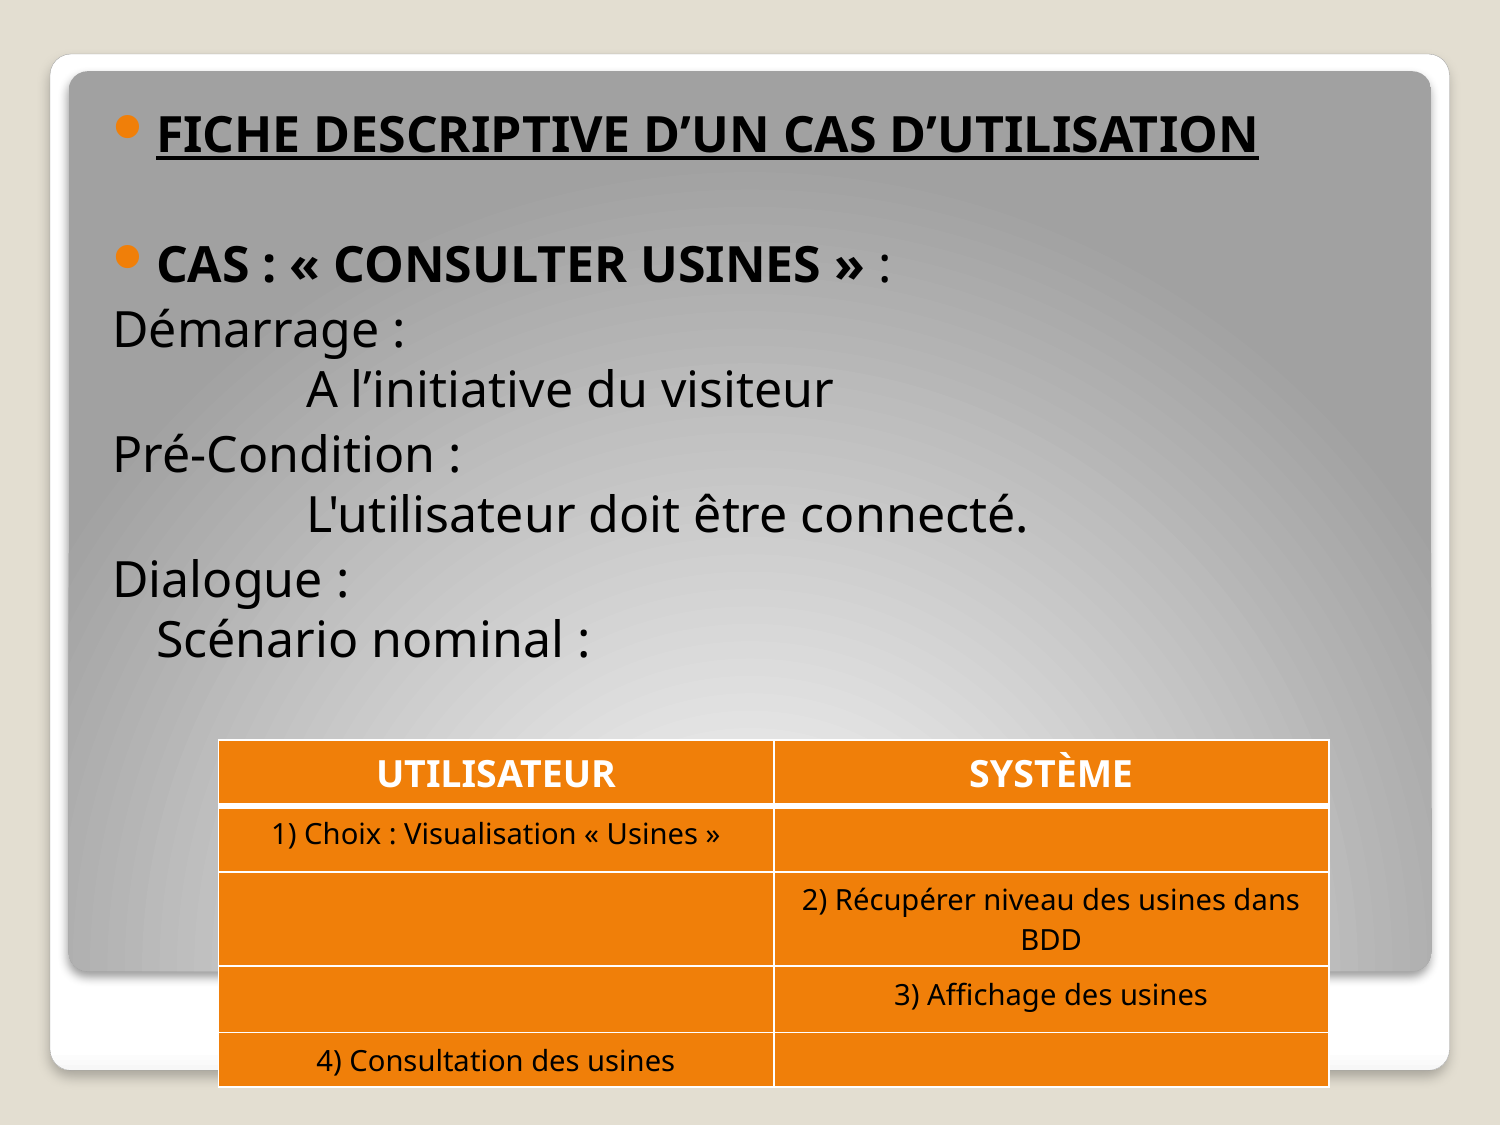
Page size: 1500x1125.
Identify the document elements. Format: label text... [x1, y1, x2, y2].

table_cell 2) Récupérer niveau des usines dans BDD [775, 873, 1328, 965]
table_cell [219, 873, 773, 965]
table_header UTILISATEUR [219, 741, 773, 803]
table_cell [775, 1033, 1328, 1086]
list FICHE DESCRIPTIVE D’UN CAS D’UTILISATION CAS : « CONSULTER USINES » : Démarrage : A l’initiative du visiteur Pré-Condition : L'utilisateur doit être connecté. Dialogue : Scénario nominal : [82, 86, 1425, 1012]
table_header SYSTÈME [775, 741, 1328, 803]
table_cell [219, 967, 773, 1032]
table_cell 3) Affichage des usines [775, 967, 1328, 1032]
table_cell 4) Consultation des usines [219, 1033, 773, 1086]
table_cell 1) Choix : Visualisation « Usines » [219, 809, 773, 871]
table_cell [775, 809, 1328, 871]
